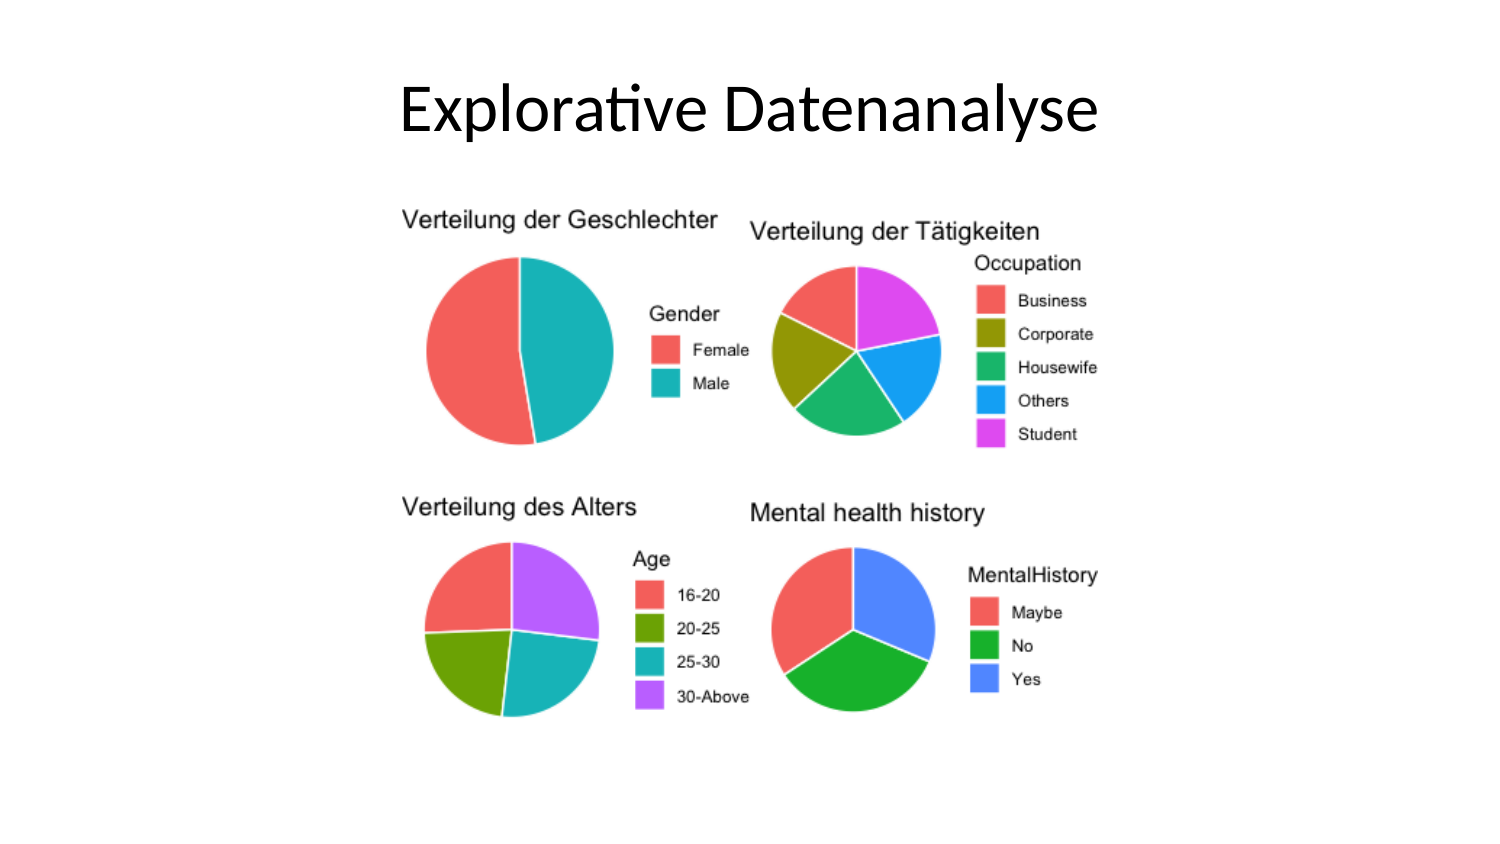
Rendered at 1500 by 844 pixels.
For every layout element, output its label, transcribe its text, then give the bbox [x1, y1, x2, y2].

picture [401, 195, 1099, 753]
title Explorative Datenanalyse [75, 33, 1425, 175]
